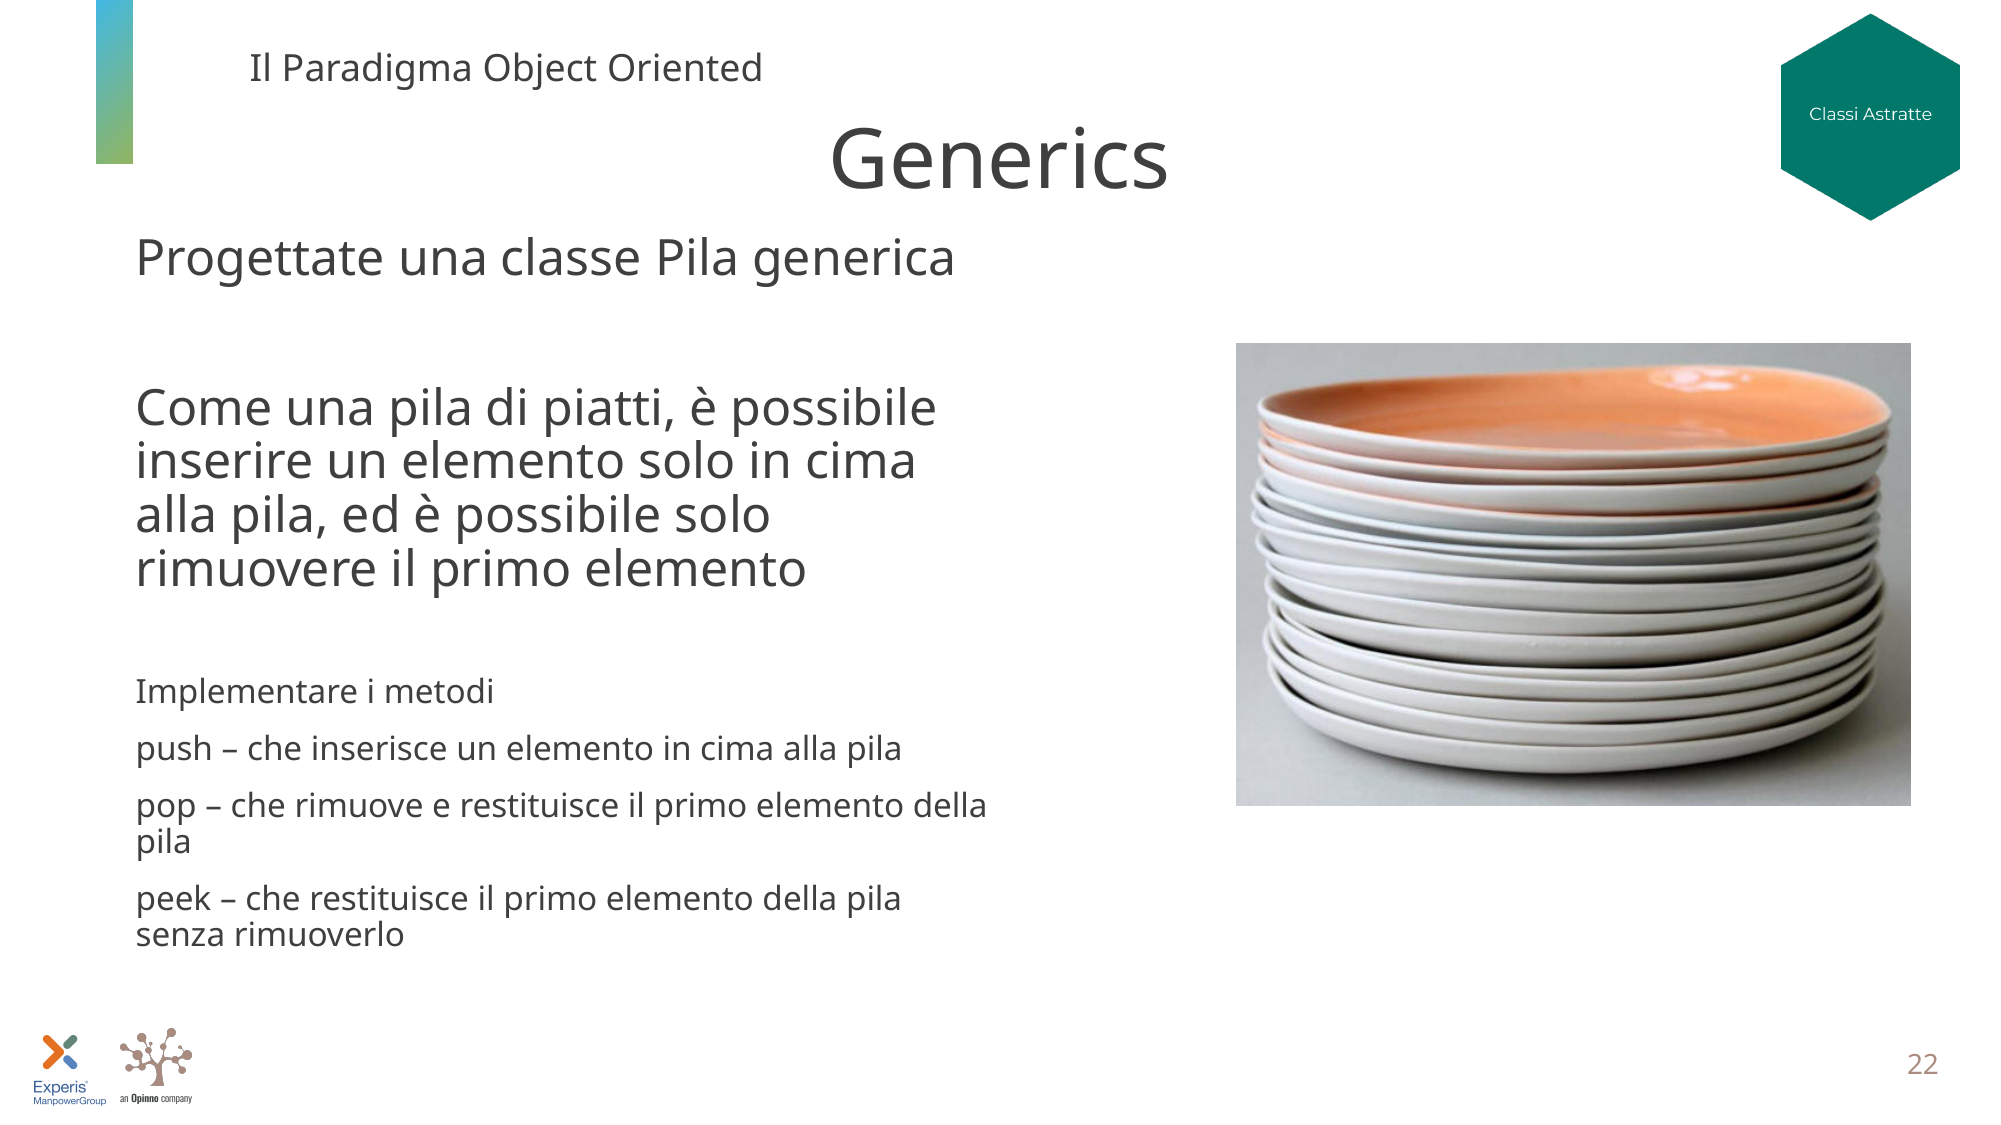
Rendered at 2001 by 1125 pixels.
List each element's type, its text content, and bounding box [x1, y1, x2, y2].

picture [34, 1034, 106, 1106]
text_box ‹#› [1845, 1042, 2000, 1091]
picture [1236, 343, 1911, 806]
text_box Il Paradigma Object Oriented [234, 36, 1769, 98]
picture [120, 1028, 192, 1105]
text_box Generics [482, 97, 1518, 214]
picture [1780, 13, 1960, 222]
text_box Progettate una classe Pila generica Come una pila di piatti, è possibile inserire un elemento solo in cima alla pila, ed è possibile solo rimuovere il primo elemento Implementare i metodi push – che inserisce un elemento in cima alla pila pop – che rimuove e restituisce il primo elemento della pila peek – che restituisce il primo elemento della pila senza rimuoverlo [120, 224, 1014, 1125]
text_box [96, 0, 133, 164]
